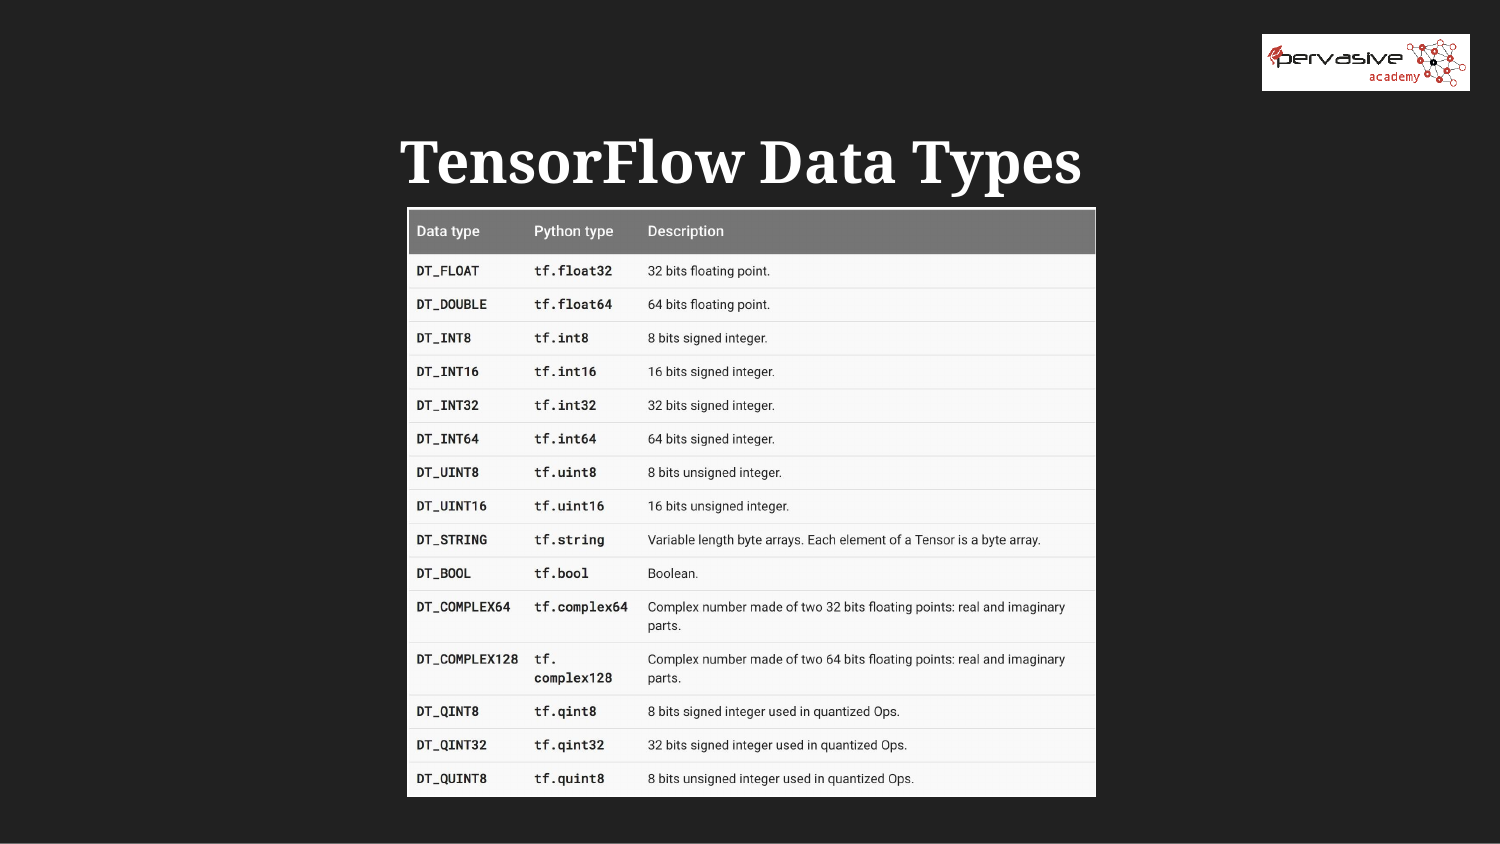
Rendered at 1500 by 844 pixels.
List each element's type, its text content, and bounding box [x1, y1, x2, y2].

text_box [407, 207, 1096, 797]
title TensorFlow Data Types [398, 122, 1105, 266]
picture [1262, 34, 1470, 91]
